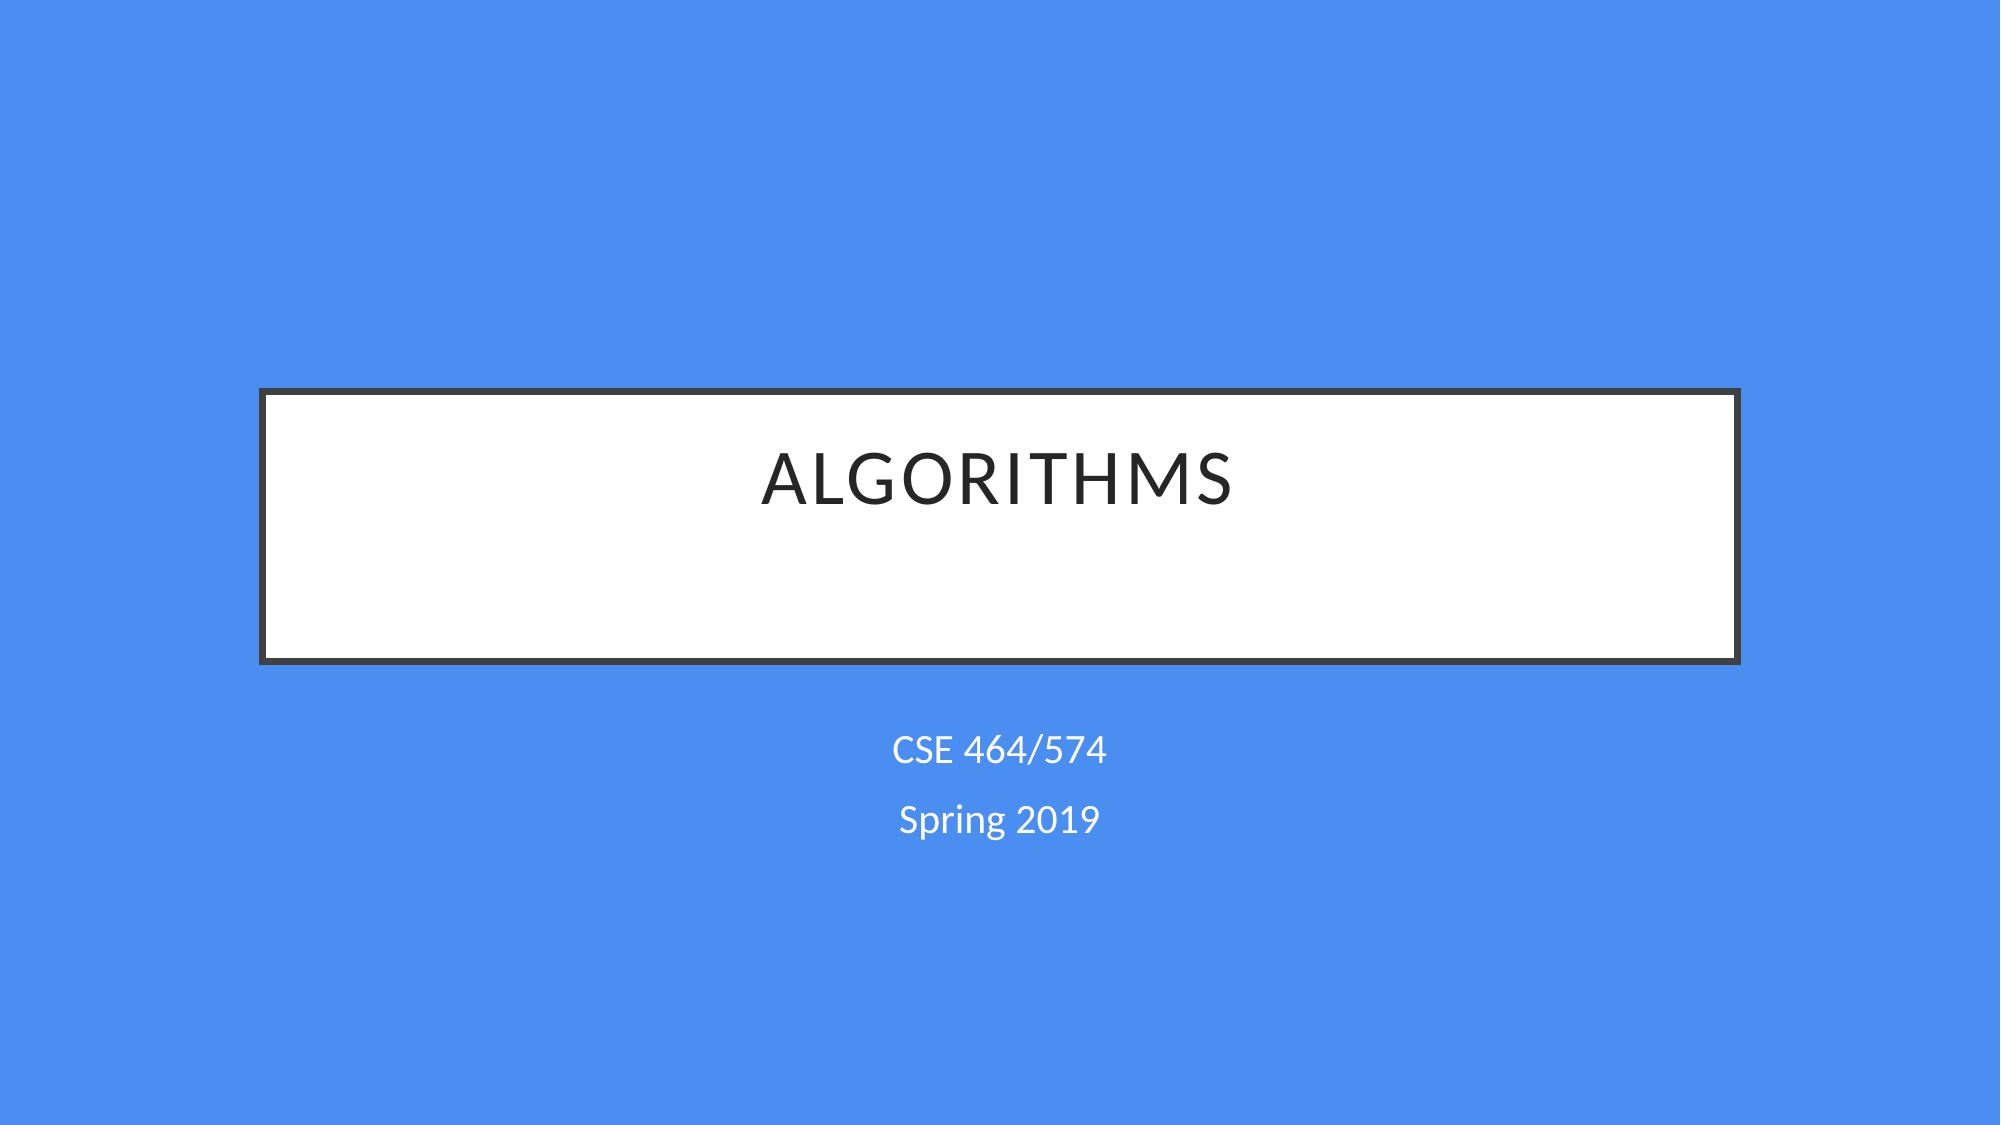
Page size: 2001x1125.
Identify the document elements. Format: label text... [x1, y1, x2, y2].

subtitle CSE 464/574 Spring 2019 [442, 713, 1558, 918]
title Algorithms [259, 388, 1741, 665]
